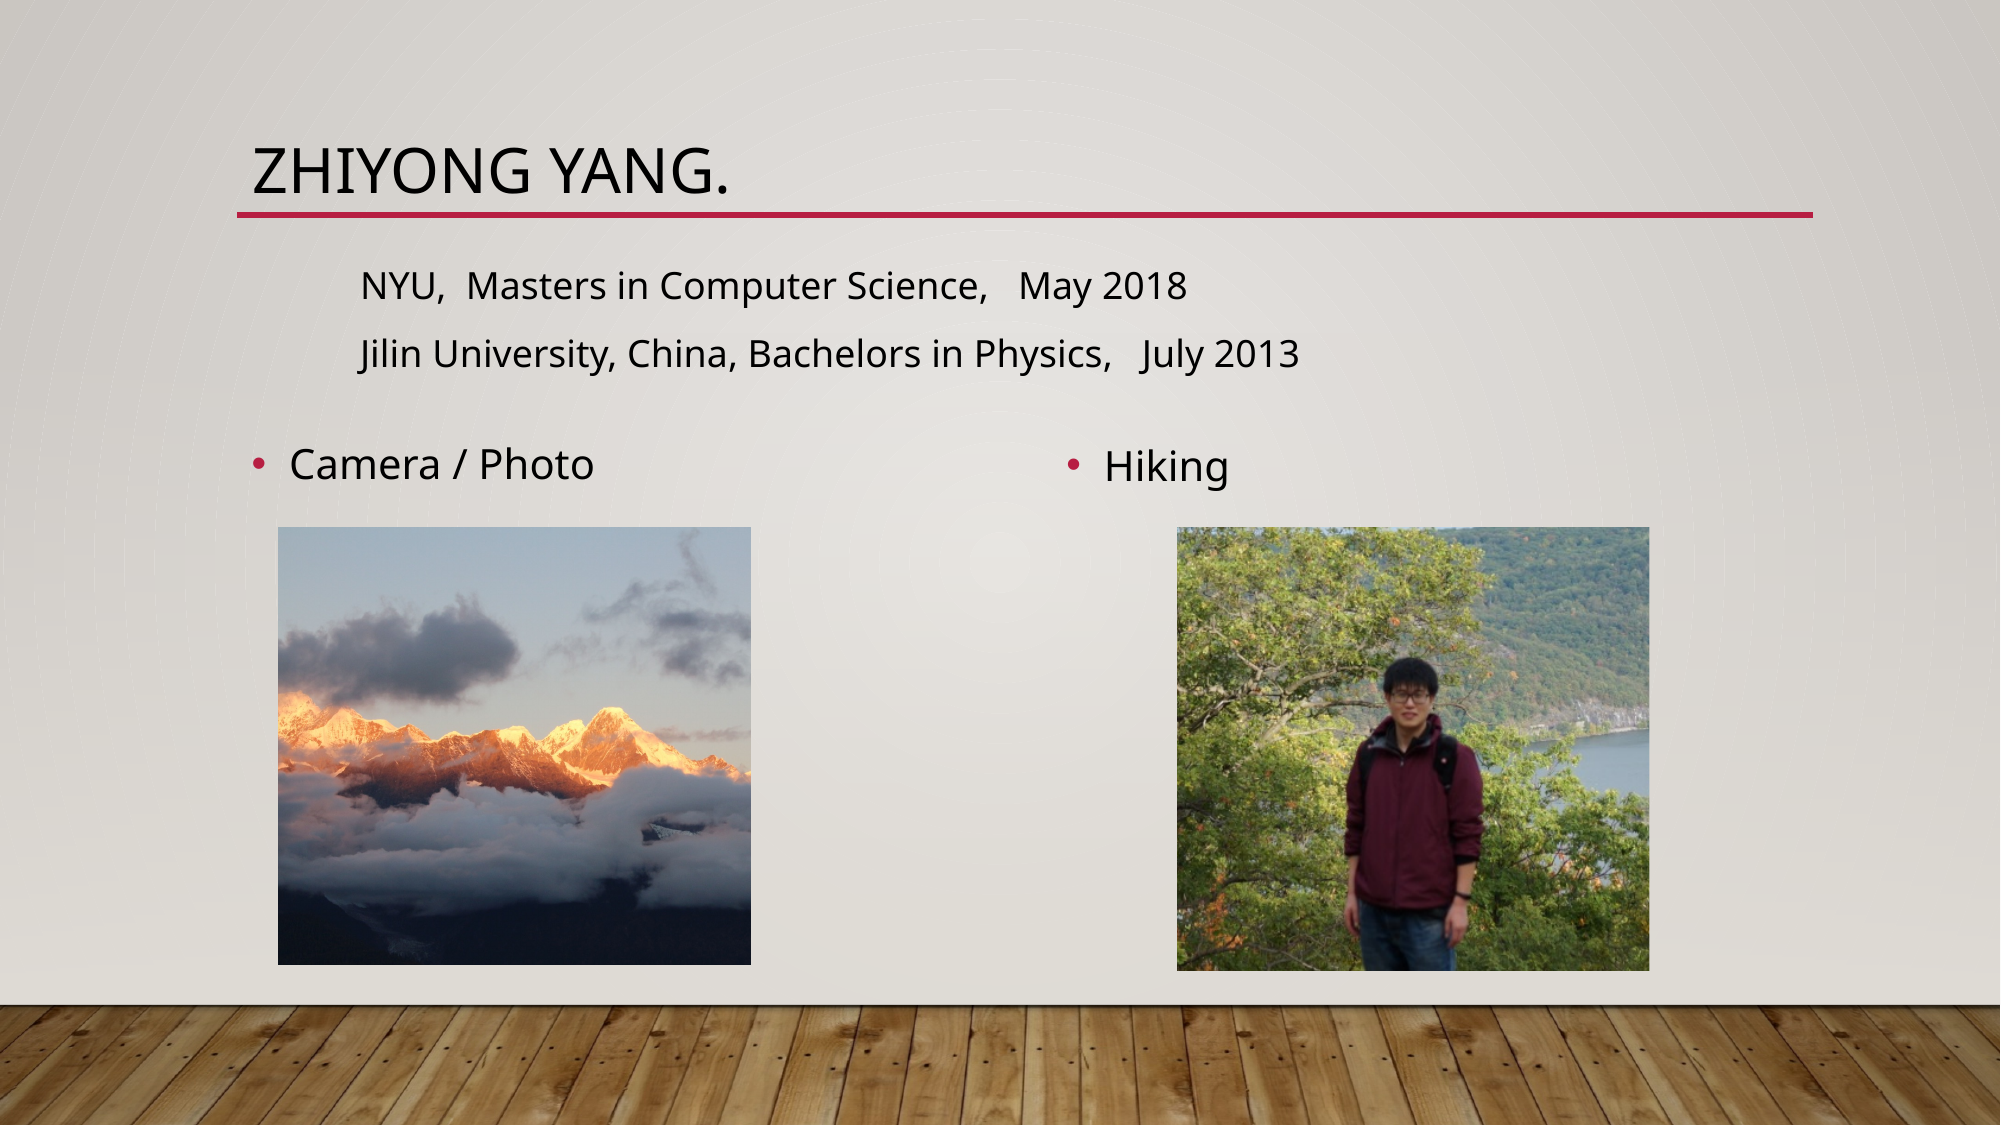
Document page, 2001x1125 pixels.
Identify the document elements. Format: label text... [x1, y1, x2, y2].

picture [1176, 527, 1650, 971]
list Hiking [1051, 421, 1814, 987]
picture [277, 527, 751, 965]
list Camera / Photo [236, 420, 999, 987]
title Zhiyong Yang. [237, 132, 1814, 216]
picture [0, 1005, 2000, 1125]
text_box NYU, Masters in Computer Science, May 2018 Jilin University, China, Bachelors in Physics, July 2013 [345, 232, 1814, 383]
